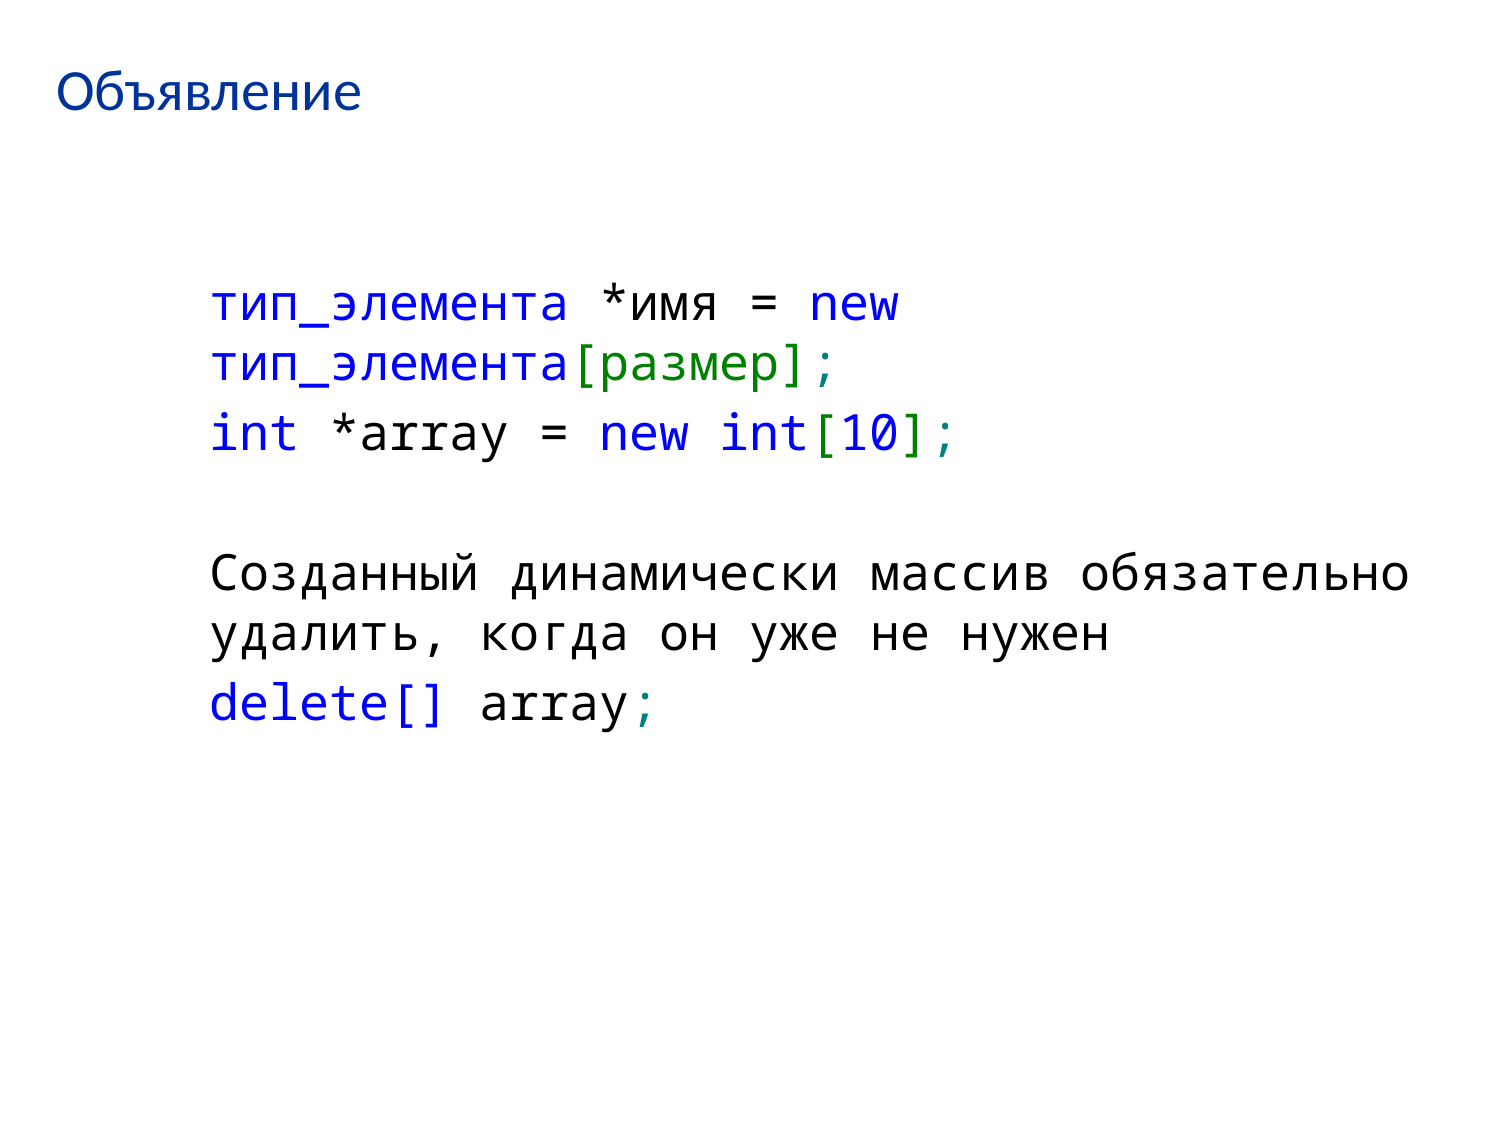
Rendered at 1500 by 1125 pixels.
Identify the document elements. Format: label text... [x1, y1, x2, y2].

list тип_элемента *имя = new тип_элемента[размер]; int *array = new int[10]; Созданный динамически массив обязательно удалить, когда он уже не нужен delete[] array; [194, 262, 1481, 1005]
title Объявление [41, 45, 1459, 185]
